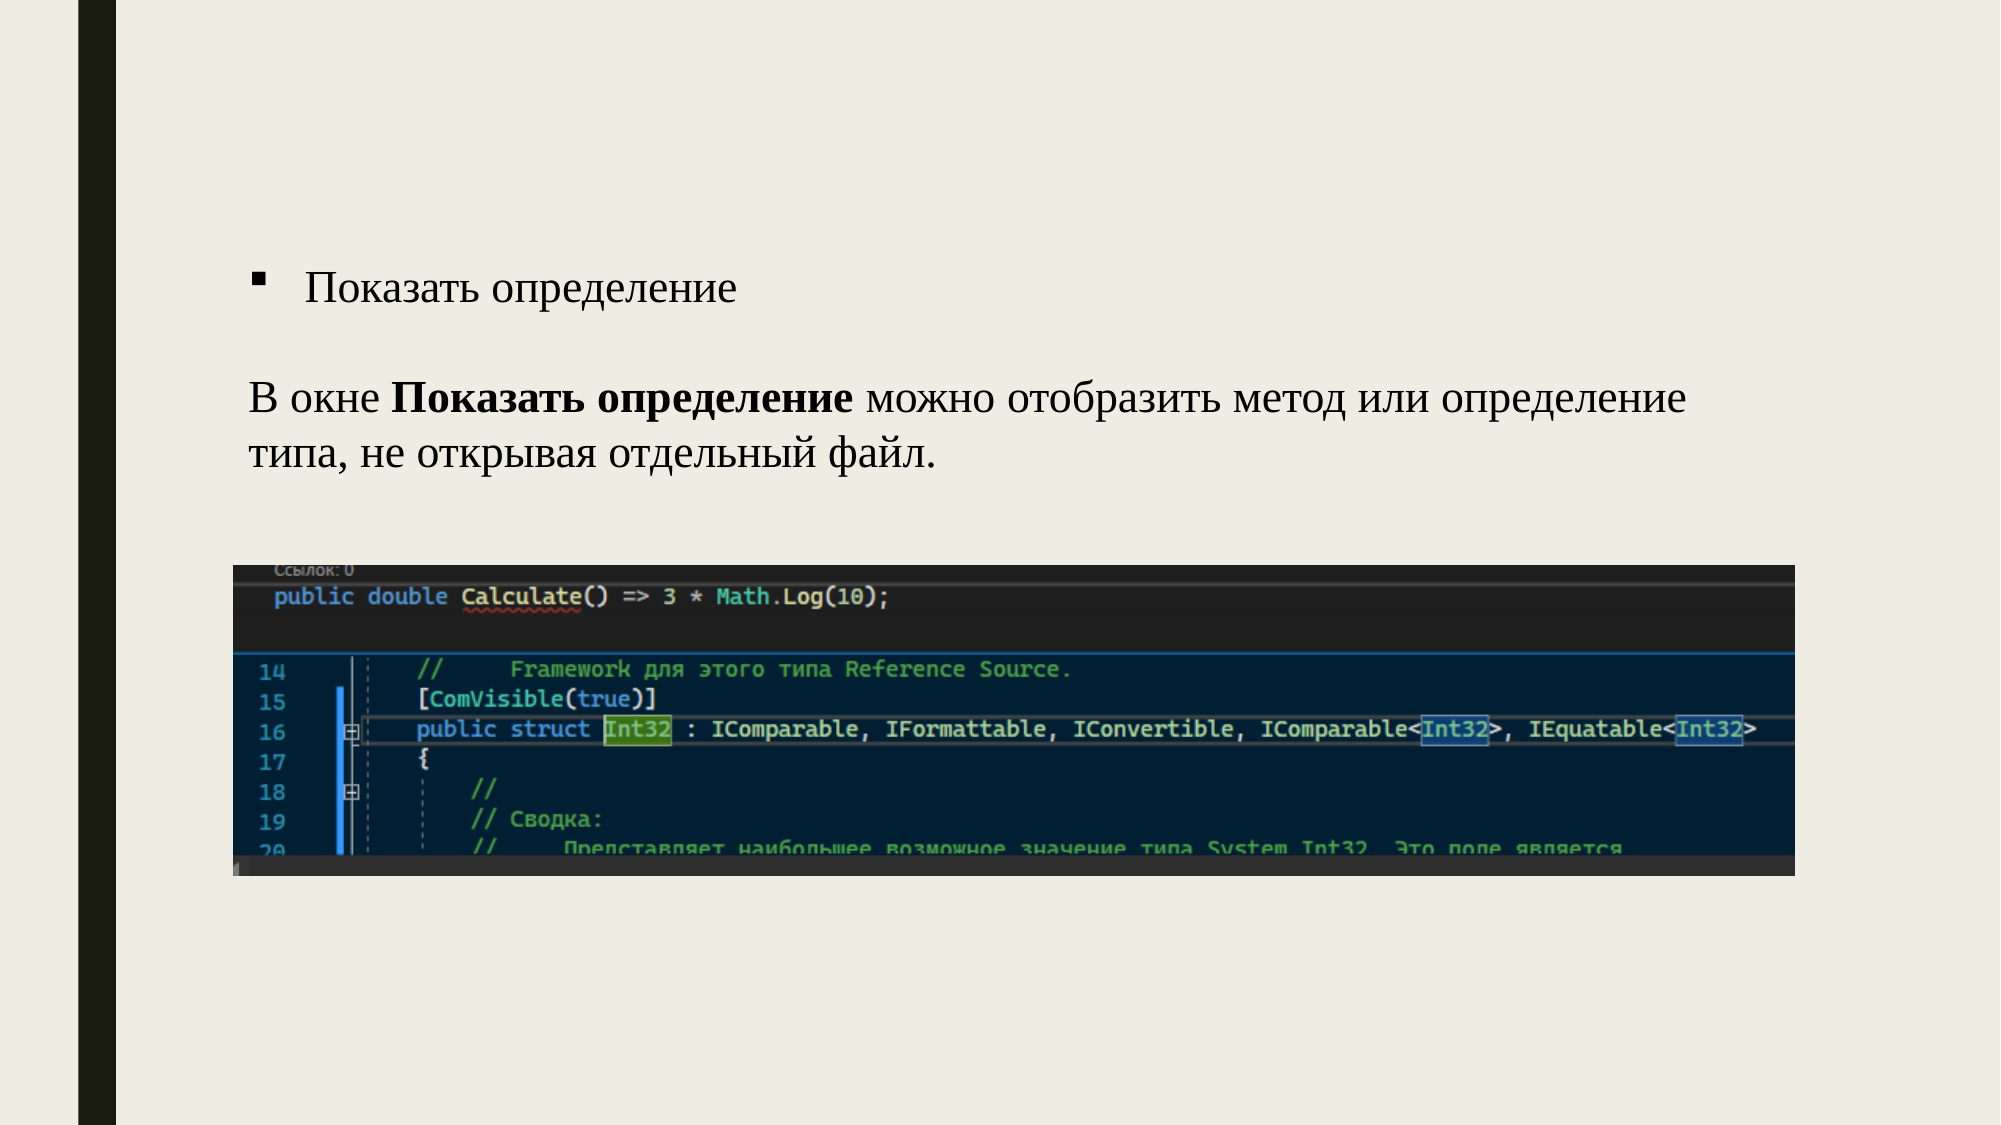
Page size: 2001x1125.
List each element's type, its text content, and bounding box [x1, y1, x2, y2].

picture [233, 565, 1795, 876]
text_box Показать определение В окне Показать определение можно отобразить метод или определение типа, не открывая отдельный файл. [233, 249, 1781, 565]
